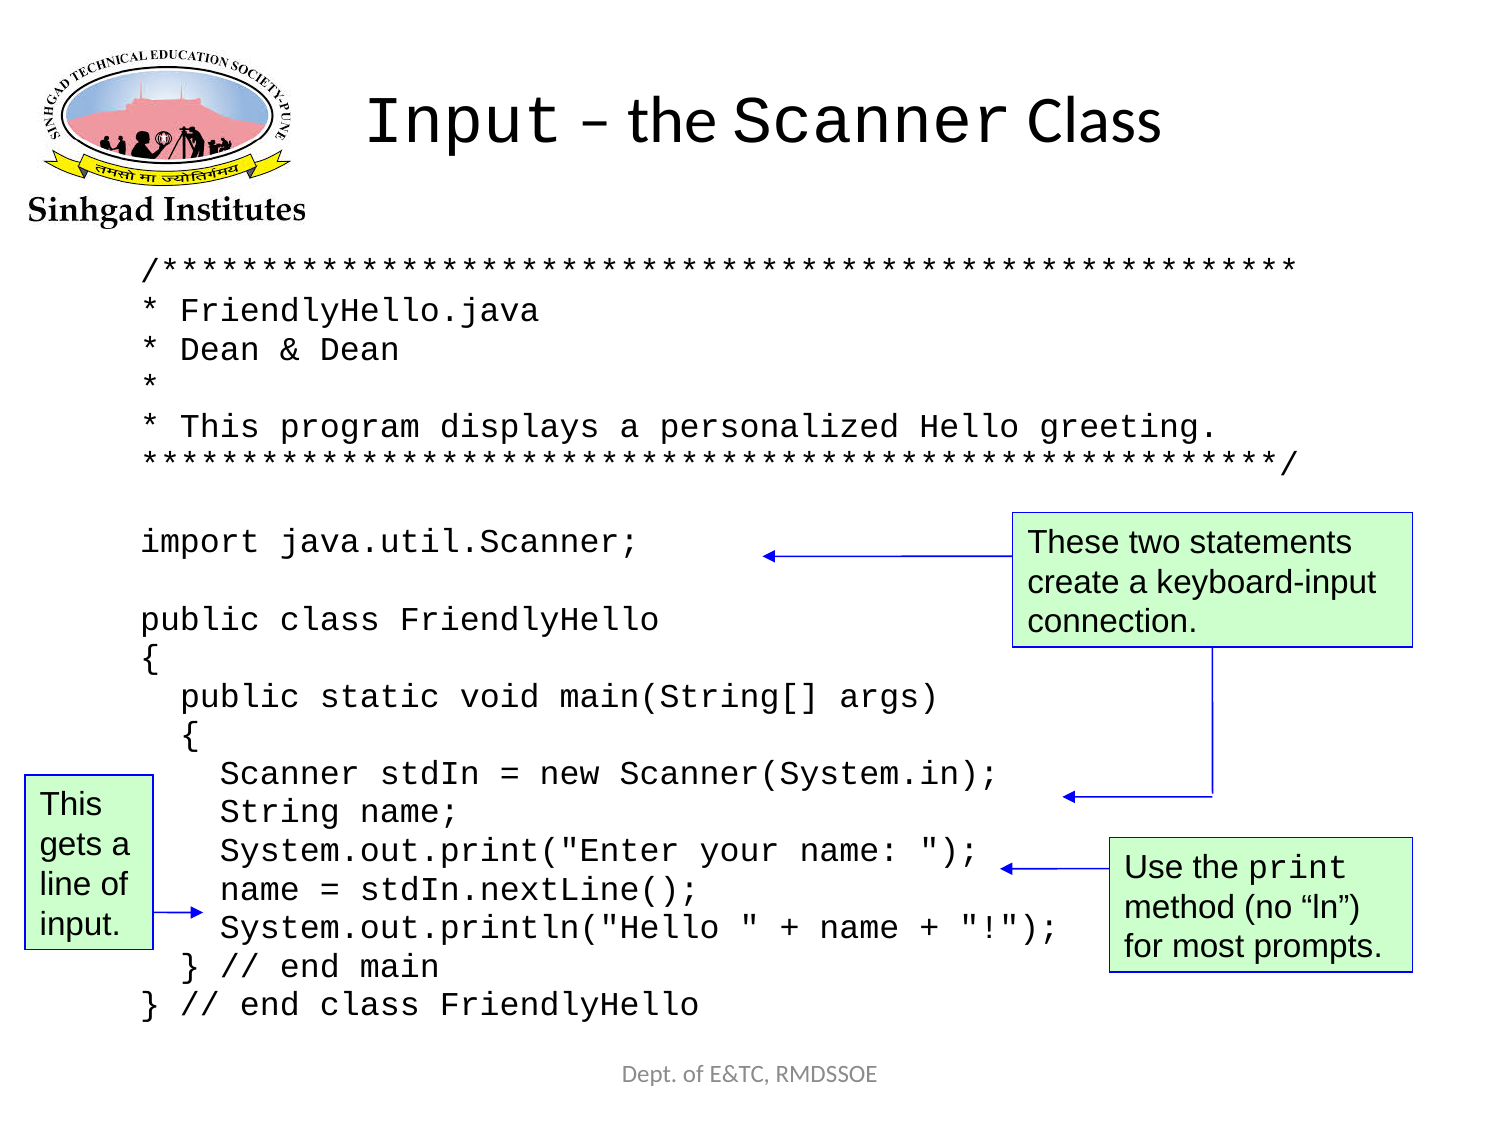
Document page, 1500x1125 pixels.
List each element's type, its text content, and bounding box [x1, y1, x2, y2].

text_box These two statements create a keyboard-input connection. [1012, 512, 1413, 647]
picture [29, 50, 305, 229]
text_box This gets a line of input. [24, 774, 154, 950]
text_box [999, 862, 1110, 875]
text_box [1062, 790, 1213, 804]
text_box Use the print method (no “ln”) for most prompts. [1109, 837, 1413, 972]
footer Dept. of E&TC, RMDSSOE [512, 1042, 988, 1103]
list /********************************************************* * FriendlyHello.java * Dean & Dean * * This program displays a personalized Hello greeting. *********************************************************/ import java.util.Scanner; public class FriendlyHello { public static void main(String[] args) { Scanner stdIn = new Scanner(System.in); String name; System.out.print("Enter your name: "); name = stdIn.nextLine(); System.out.println("Hello " + name + "!"); } // end main } // end class FriendlyHello [125, 249, 1413, 1085]
text_box [762, 550, 1013, 563]
text_box [153, 906, 204, 919]
title Input – the Scanner Class [188, 55, 1338, 175]
